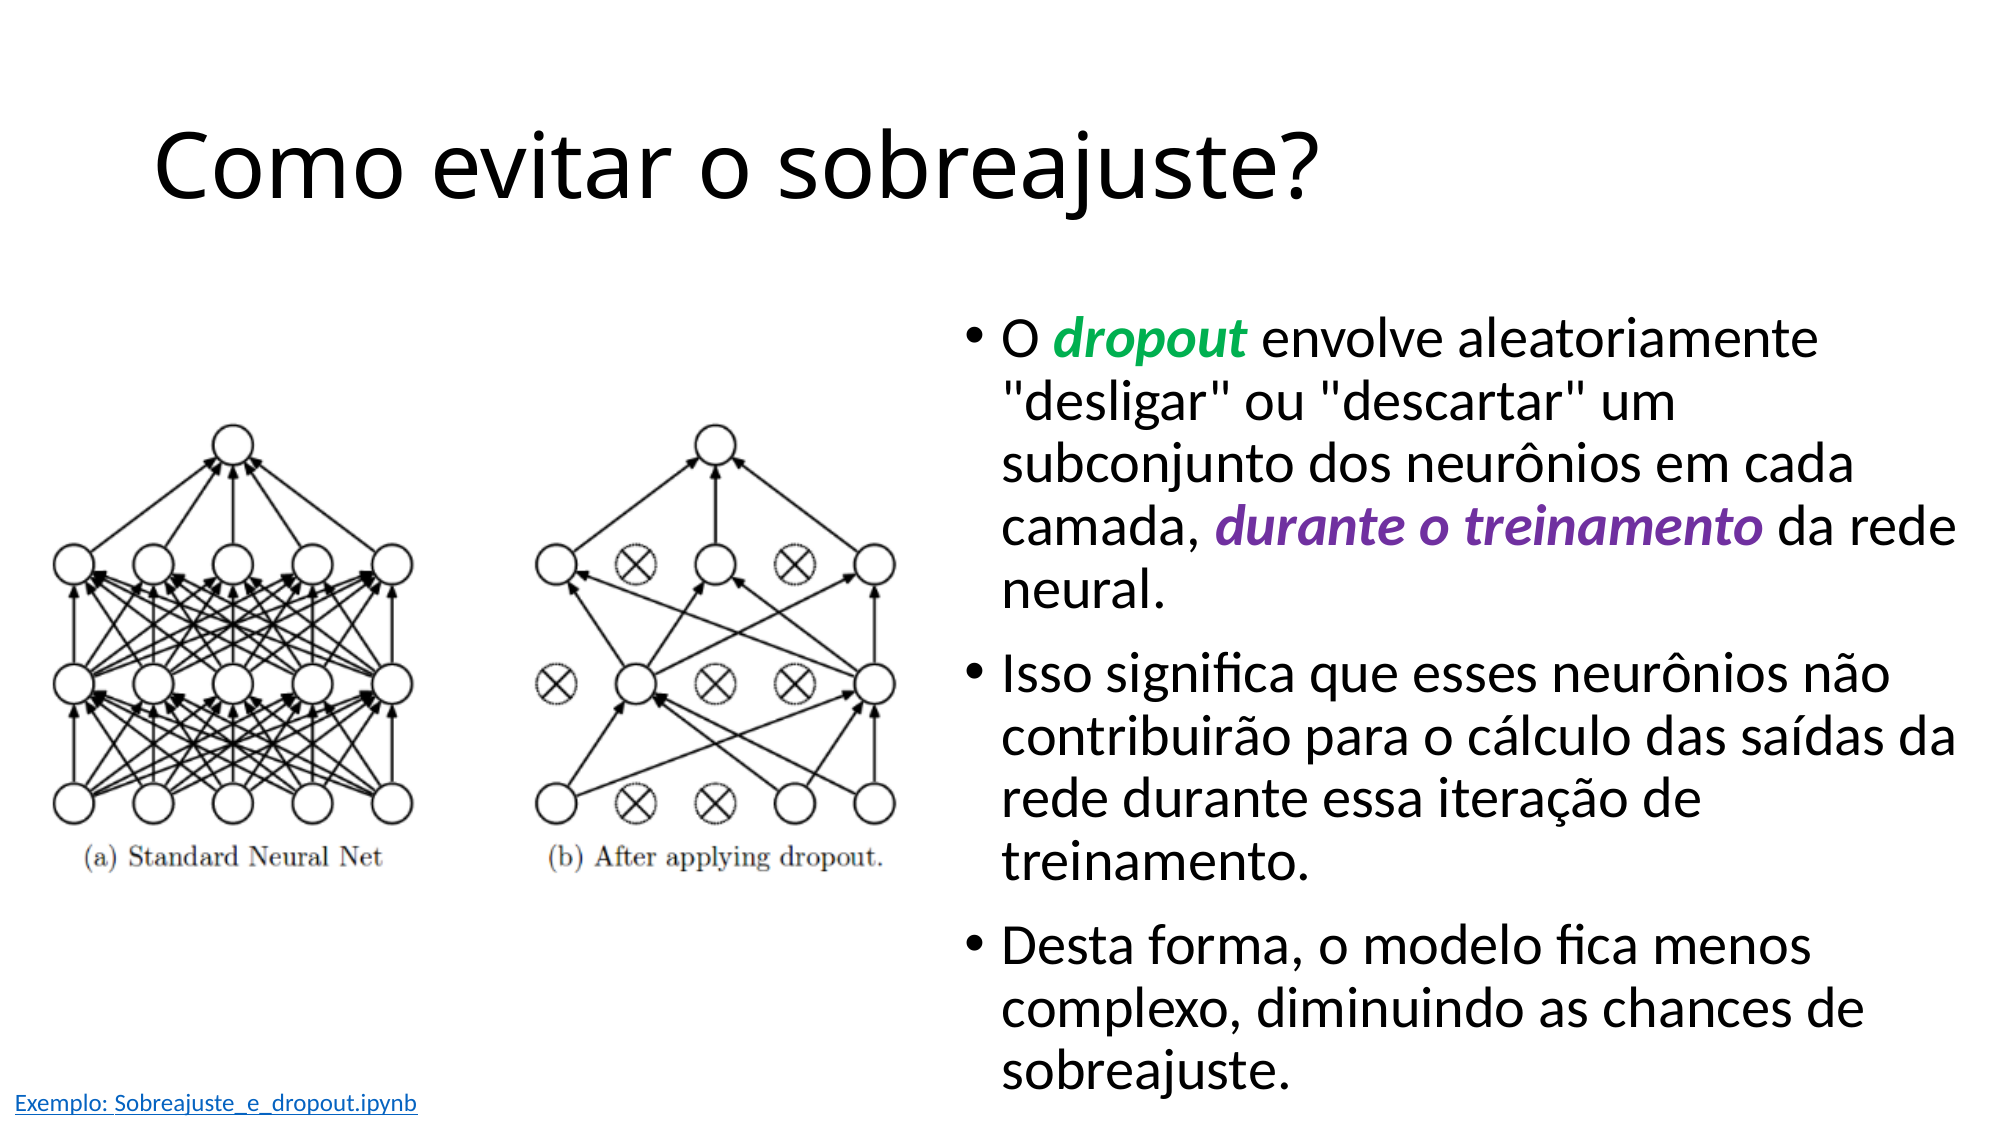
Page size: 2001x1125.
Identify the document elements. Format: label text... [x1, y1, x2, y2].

list O dropout envolve aleatoriamente "desligar" ou "descartar" um subconjunto dos neurônios em cada camada, durante o treinamento da rede neural. Isso significa que esses neurônios não contribuirão para o cálculo das saídas da rede durante essa iteração de treinamento. Desta forma, o modelo fica menos complexo, diminuindo as chances de sobreajuste. [949, 299, 1977, 1125]
picture [45, 384, 911, 892]
title Como evitar o sobreajuste? [137, 59, 1863, 278]
text_box Exemplo: Sobreajuste_e_dropout.ipynb [0, 1079, 609, 1125]
